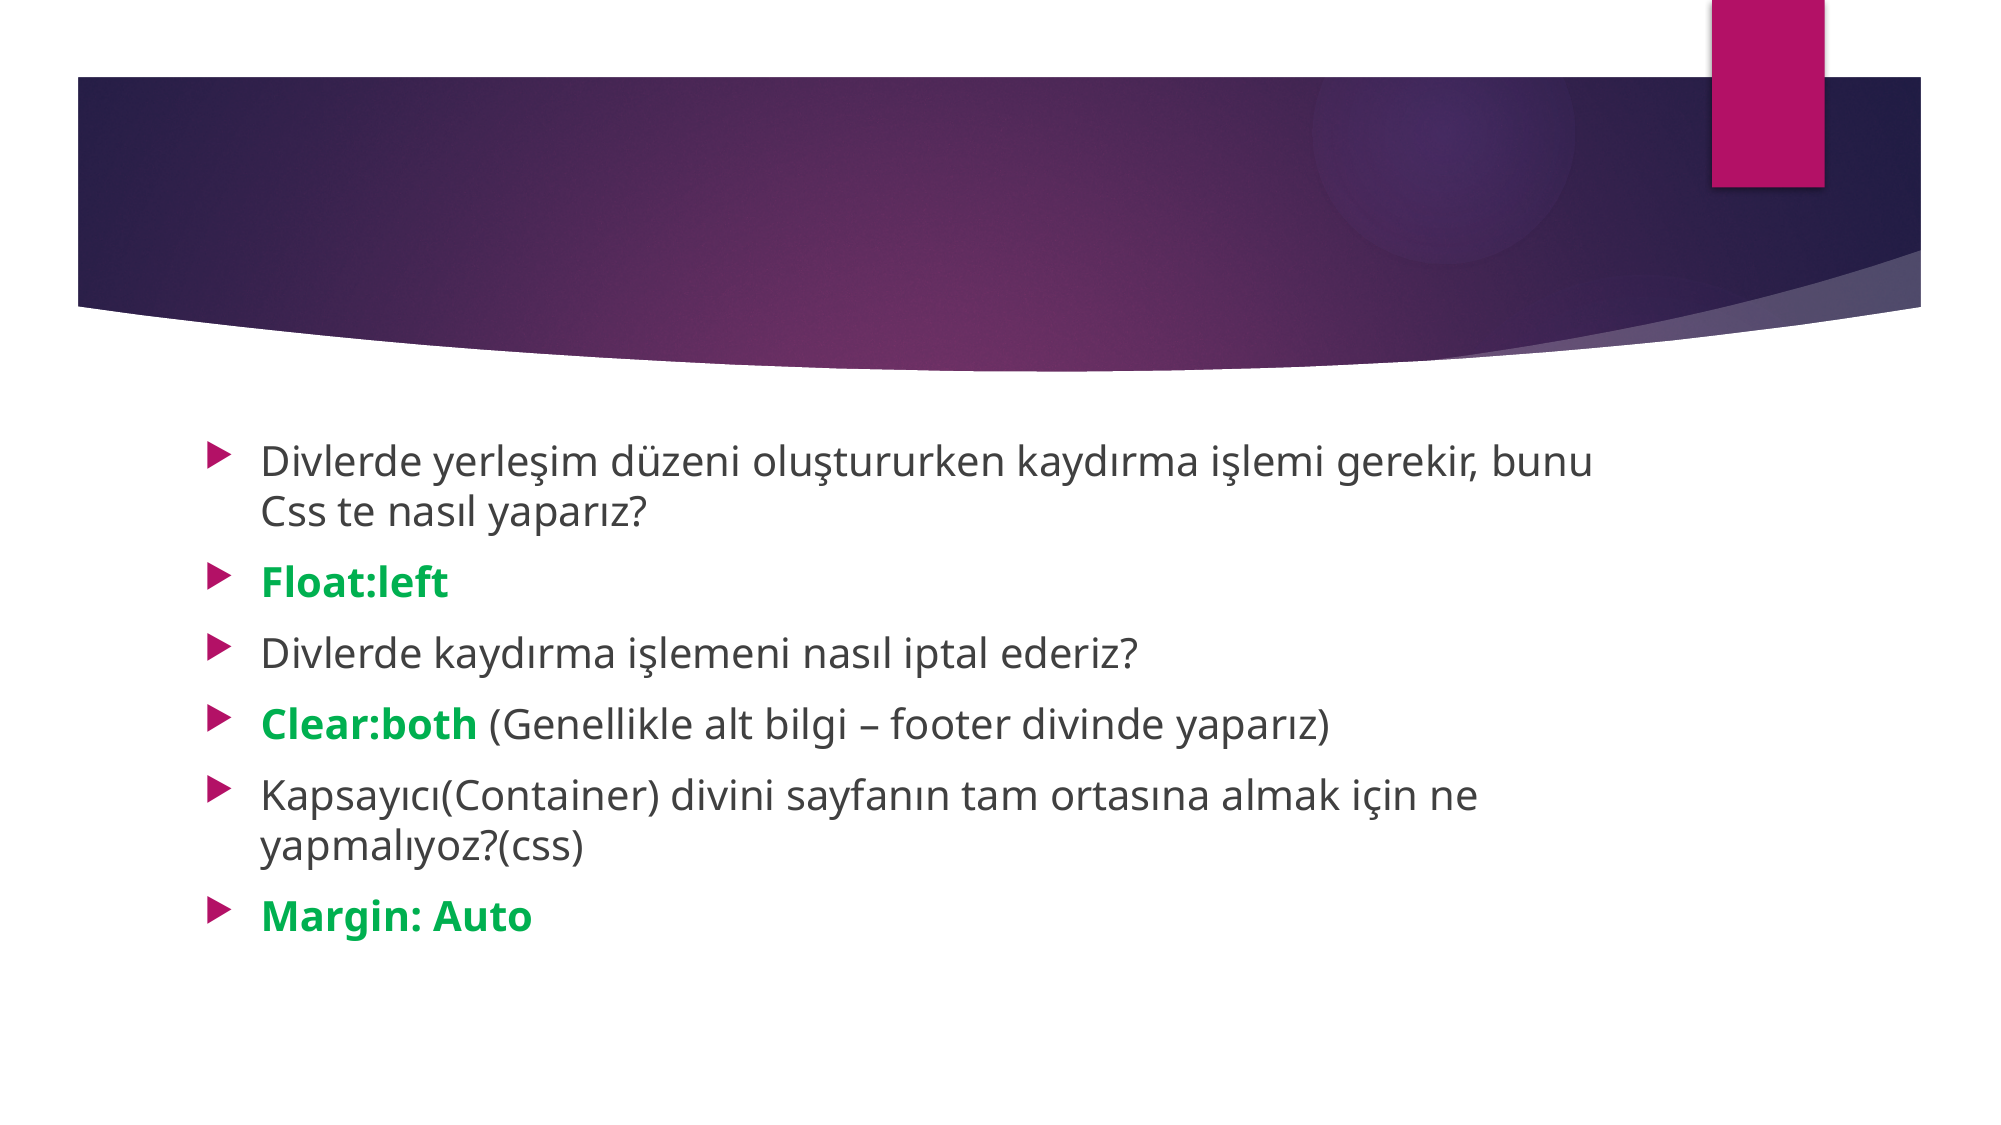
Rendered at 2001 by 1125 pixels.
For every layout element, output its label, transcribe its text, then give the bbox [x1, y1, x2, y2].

list Divlerde yerleşim düzeni oluştururken kaydırma işlemi gerekir, bunu Css te nasıl yaparız? Float:left Divlerde kaydırma işlemeni nasıl iptal ederiz? Clear:both (Genellikle alt bilgi – footer divinde yaparız) Kapsayıcı(Container) divini sayfanın tam ortasına almak için ne yapmalıyoz?(css) Margin: Auto [189, 427, 1638, 988]
